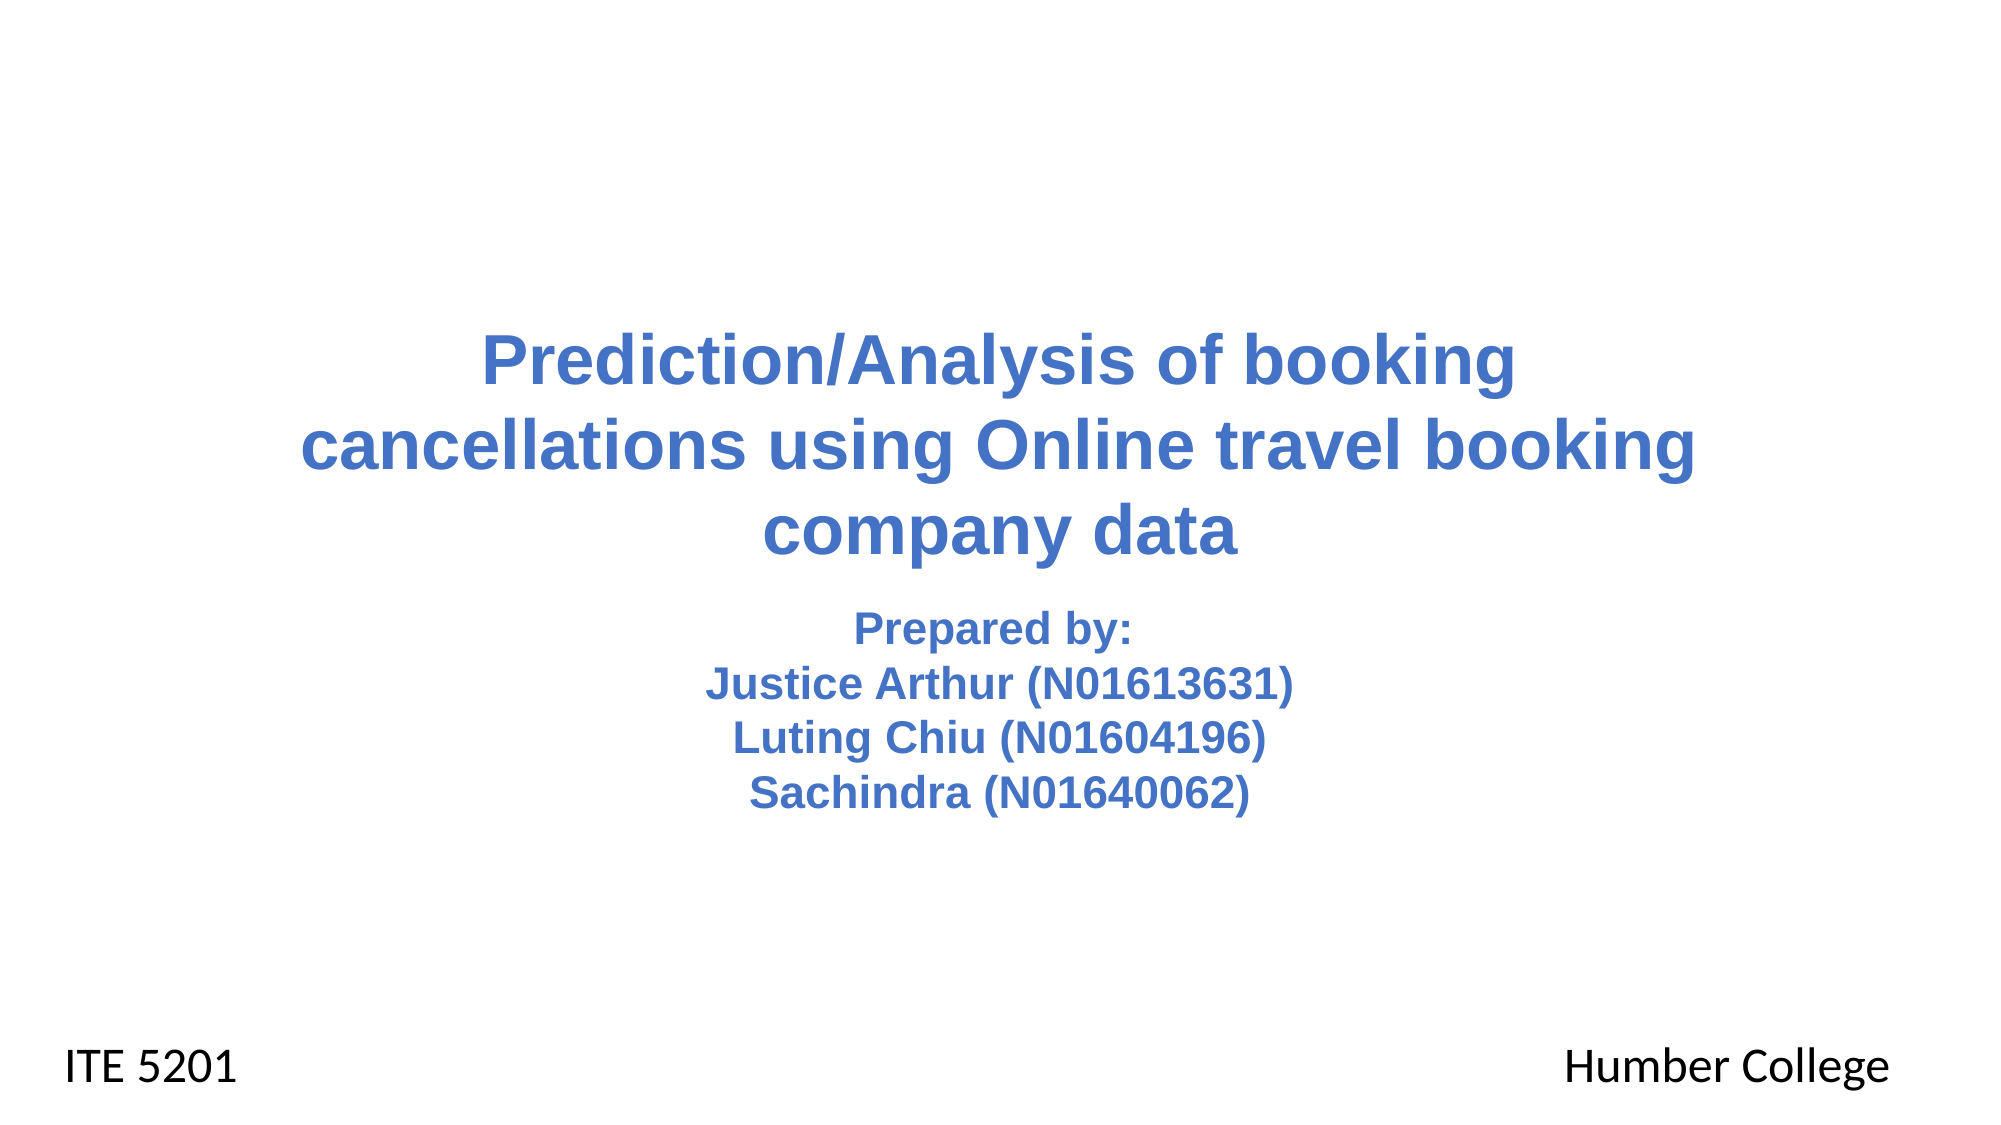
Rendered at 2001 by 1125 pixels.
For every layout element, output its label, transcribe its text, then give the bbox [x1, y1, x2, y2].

list Prepared by: Justice Arthur (N01613631) Luting Chiu (N01604196) Sachindra (N01640062) [249, 590, 1751, 863]
text_box ITE 5201 Humber College [56, 1031, 2000, 1101]
title Prediction/Analysis of booking cancellations using Online travel booking company data [249, 183, 1751, 577]
